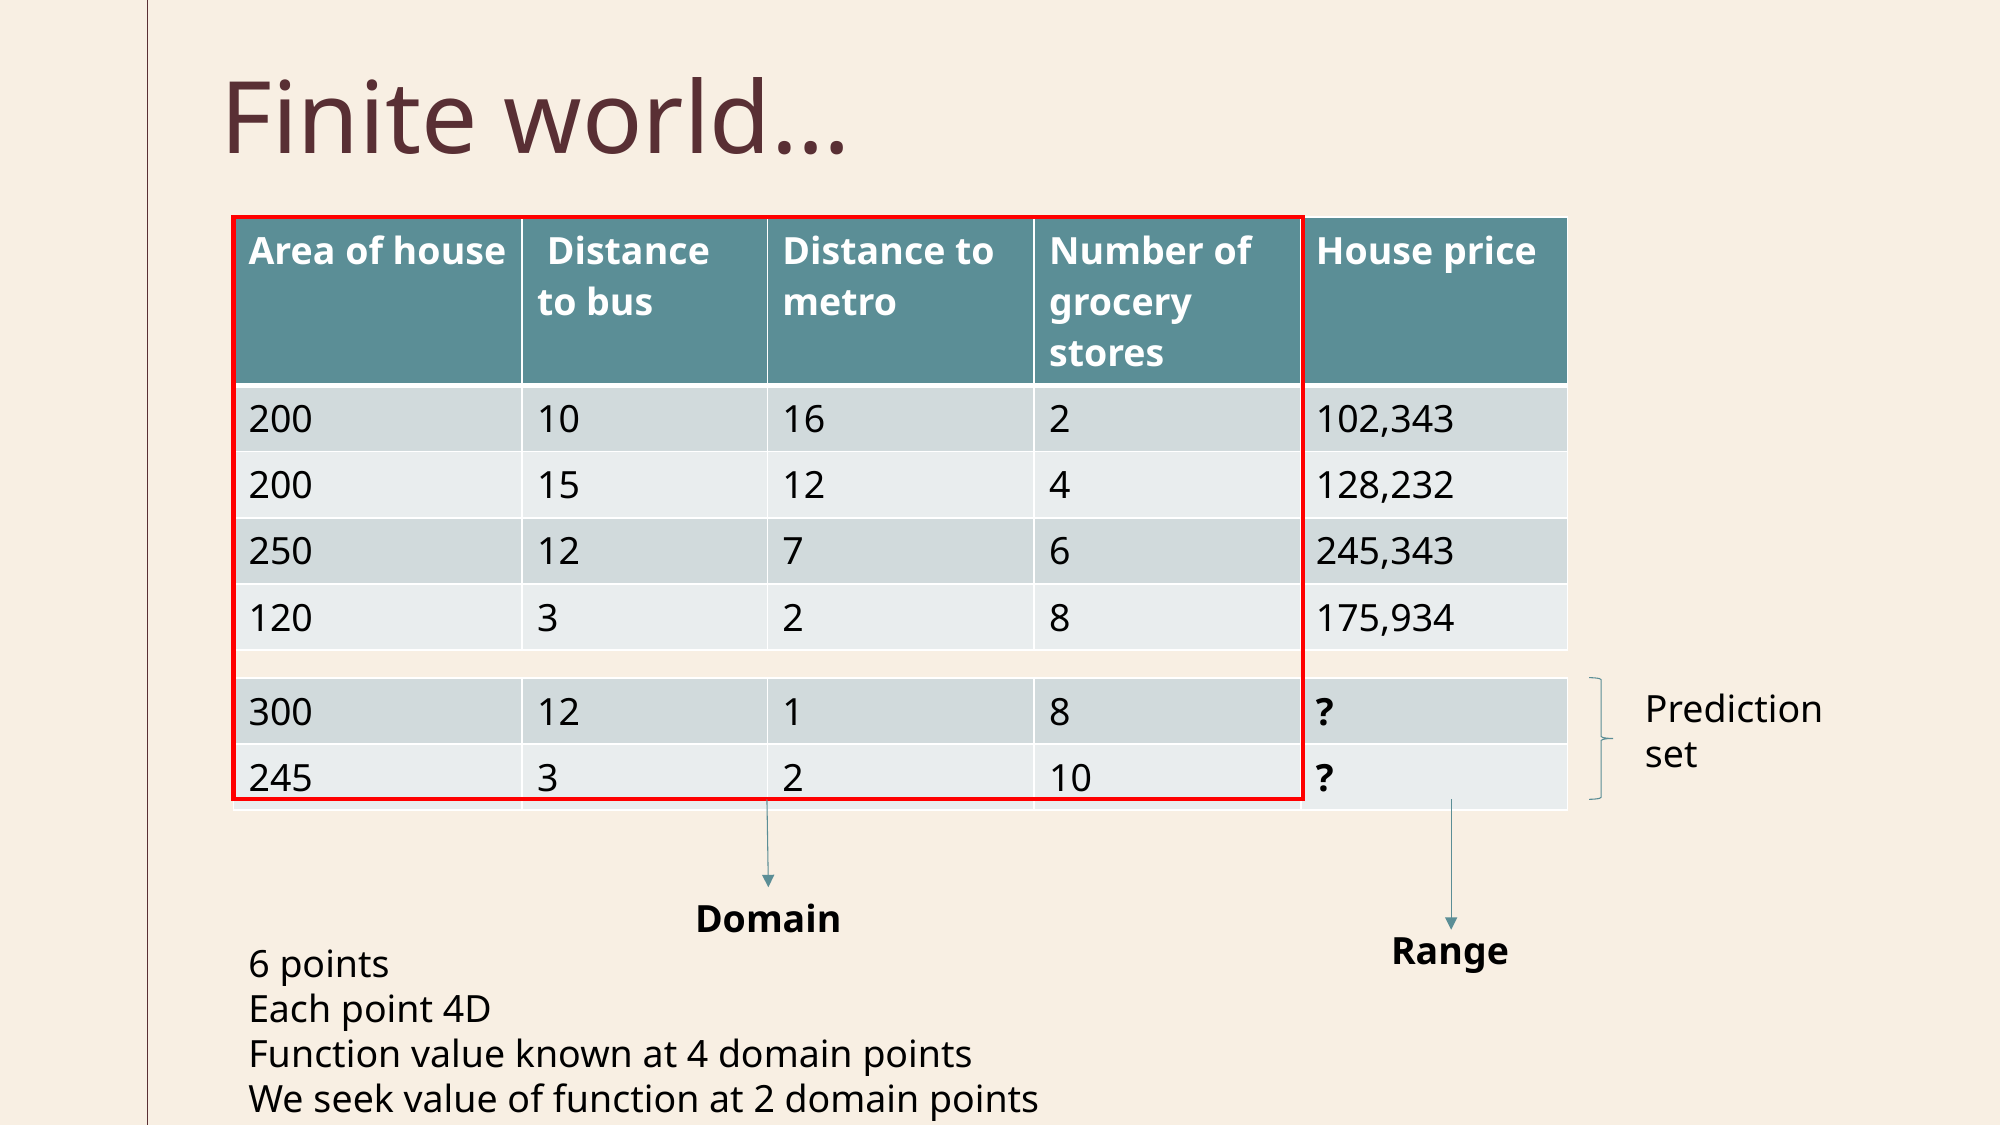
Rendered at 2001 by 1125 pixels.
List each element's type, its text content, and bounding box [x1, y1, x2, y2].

text_box Range [1376, 919, 1527, 980]
title Finite world… [220, 53, 1928, 262]
table_cell 128,232 [1304, 452, 1567, 517]
table_cell ? [1302, 745, 1567, 809]
table_cell 3 [523, 800, 766, 809]
text_box [232, 216, 1304, 800]
text_box [1589, 677, 1614, 800]
table_cell 245 [234, 800, 521, 809]
table_header House price [1304, 218, 1567, 383]
table_cell 102,343 [1304, 388, 1567, 451]
table_header ? [1304, 679, 1567, 743]
text_box Domain 6 points Each point 4D Function value known at 4 domain points We seek value of function at 2 domain points [233, 887, 1304, 1125]
text_box Prediction set [1630, 677, 1863, 783]
table_cell 245,343 [1304, 519, 1567, 583]
table_cell 2 [769, 800, 1033, 809]
table_cell 175,934 [1304, 585, 1567, 649]
table_cell 10 [1035, 800, 1300, 809]
